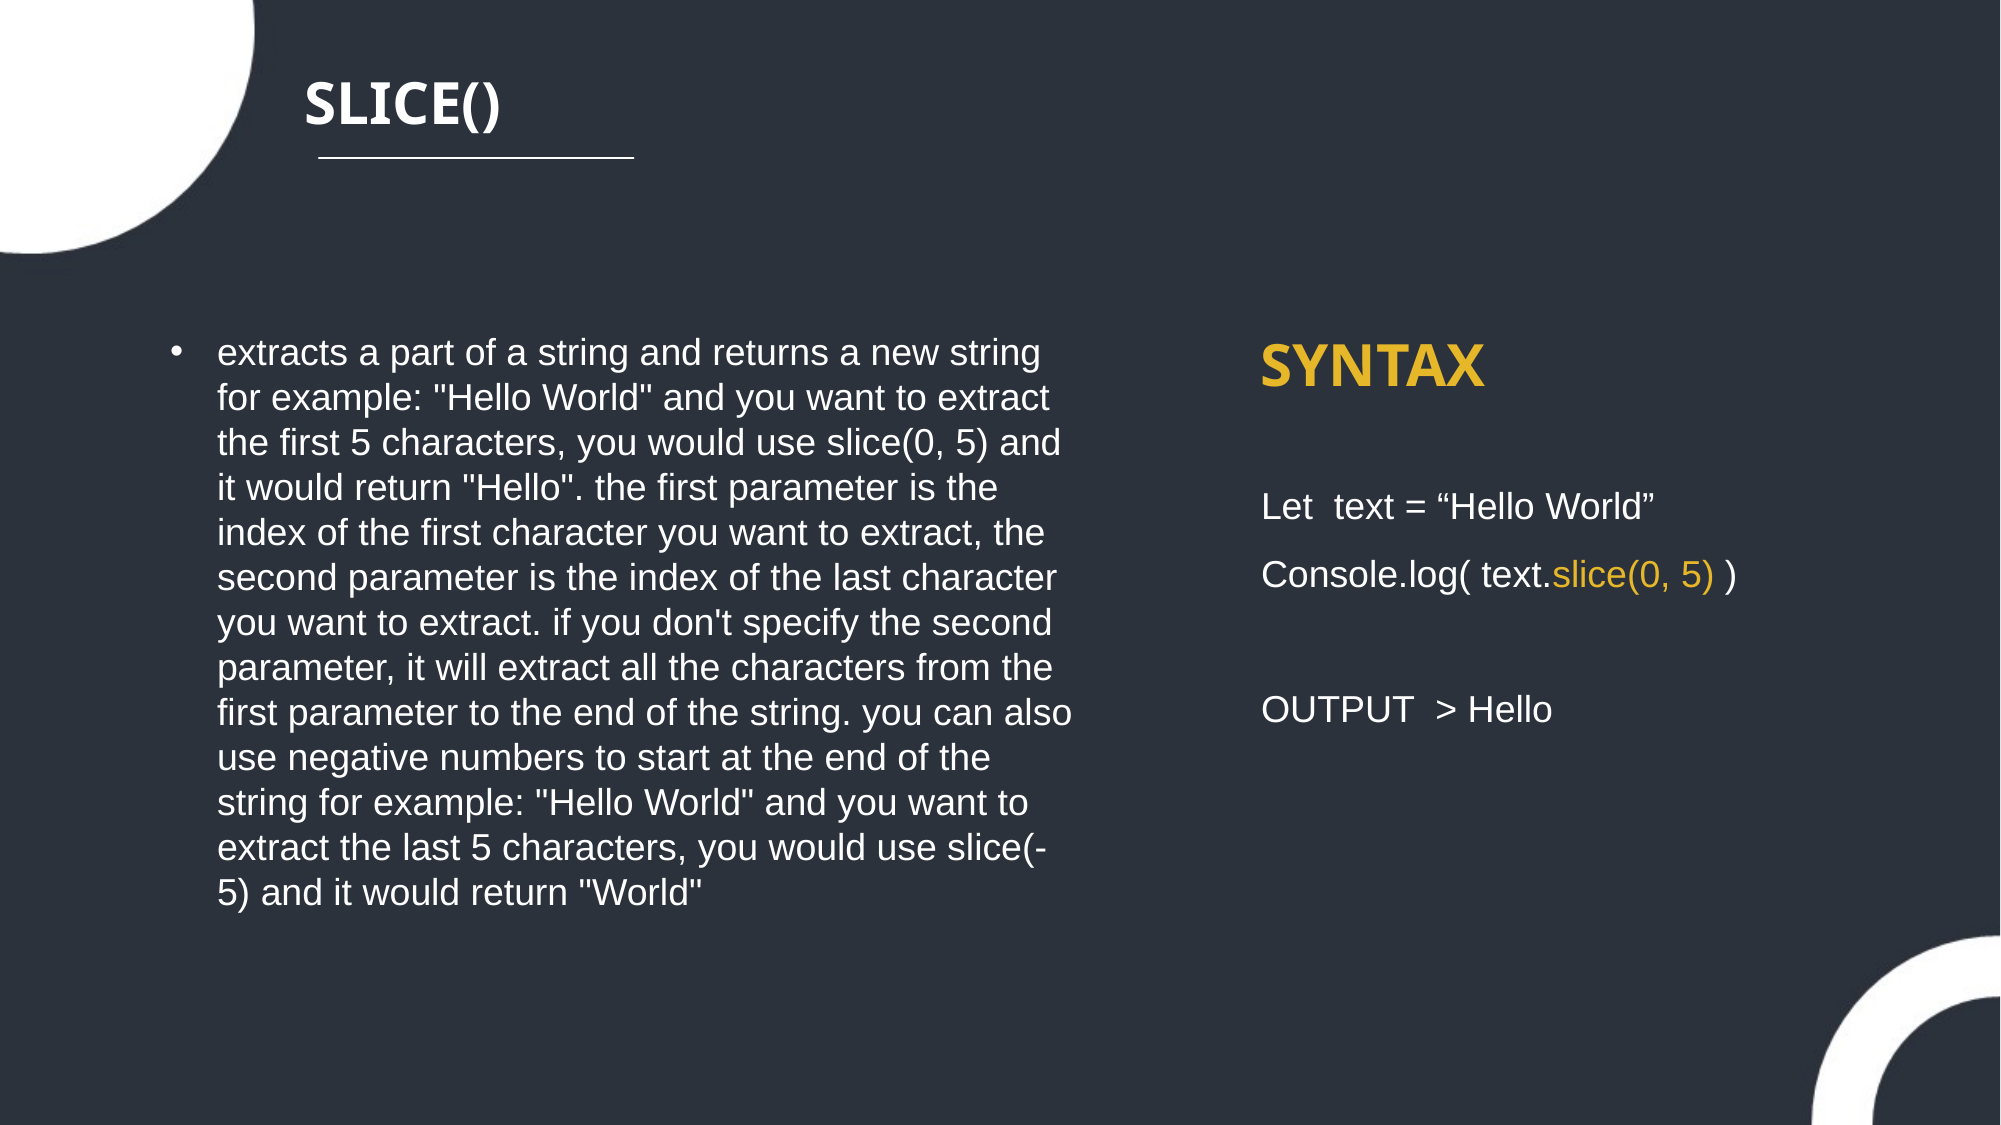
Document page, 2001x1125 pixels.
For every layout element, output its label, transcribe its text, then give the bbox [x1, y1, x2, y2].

text_box extracts a part of a string and returns a new string for example: "Hello World" and you want to extract the first 5 characters, you would use slice(0, 5) and it would return "Hello". the first parameter is the index of the first character you want to extract, the second parameter is the index of the last character you want to extract. if you don't specify the second parameter, it will extract all the characters from the first parameter to the end of the string. you can also use negative numbers to start at the end of the string for example: "Hello World" and you want to extract the last 5 characters, you would use slice(-5) and it would return "World" [155, 320, 1091, 1011]
text_box SLICE() [289, 59, 1987, 144]
picture [0, 0, 2001, 1125]
text_box Let text = “Hello World” Console.log( text.slice(0, 5) ) OUTPUT > Hello [1246, 452, 2000, 805]
text_box SYNTAX [1246, 320, 1597, 406]
